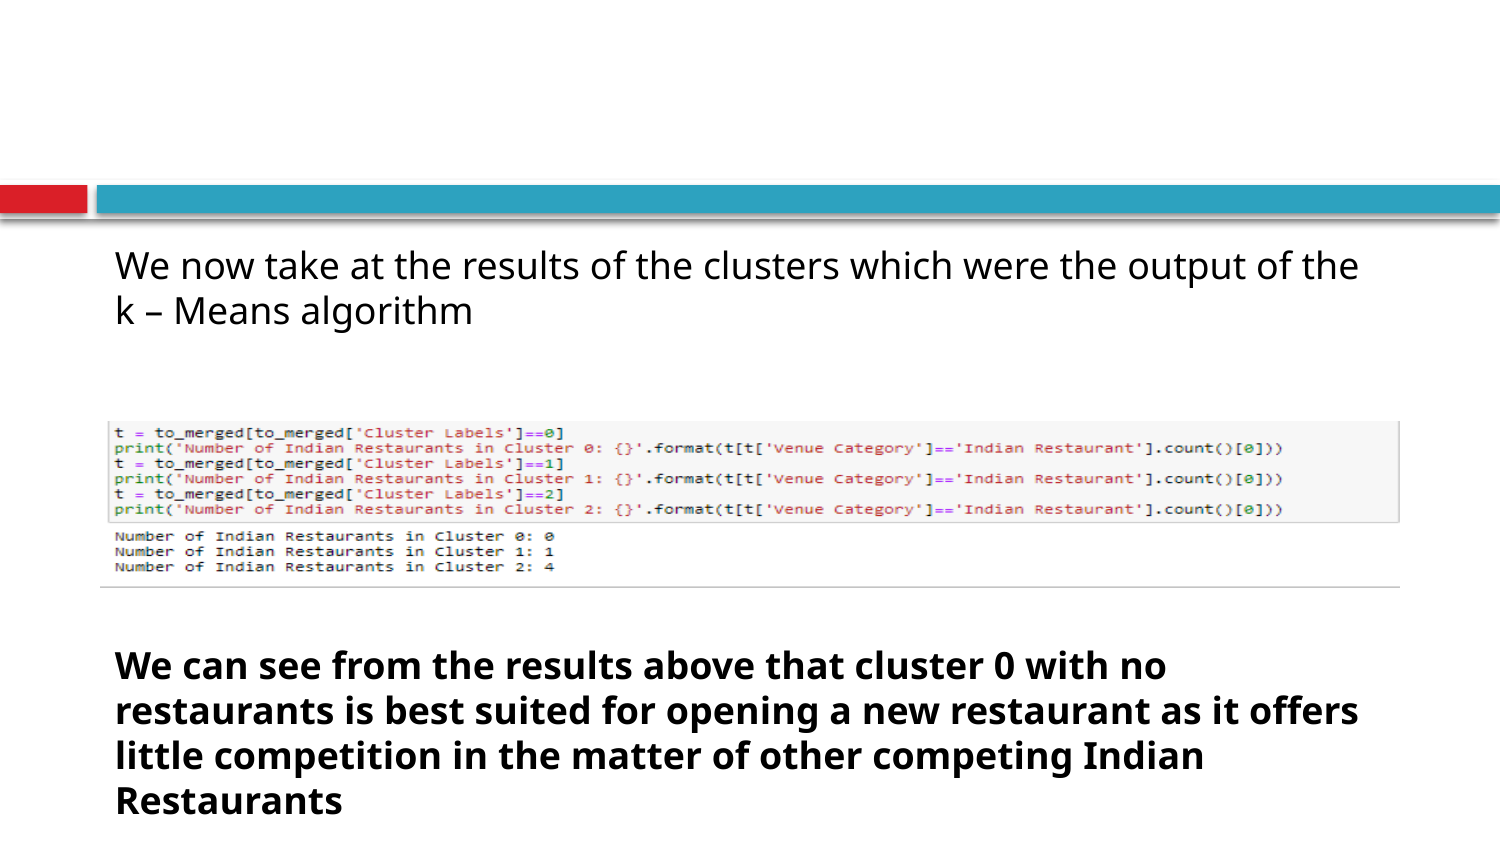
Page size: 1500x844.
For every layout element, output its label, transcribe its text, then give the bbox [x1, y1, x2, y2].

text_box We now take at the results of the clusters which were the output of the k – Means algorithm [100, 235, 1400, 340]
picture [99, 420, 1400, 589]
text_box We can see from the results above that cluster 0 with no restaurants is best suited for opening a new restaurant as it offers little competition in the matter of other competing Indian Restaurants [100, 634, 1400, 830]
